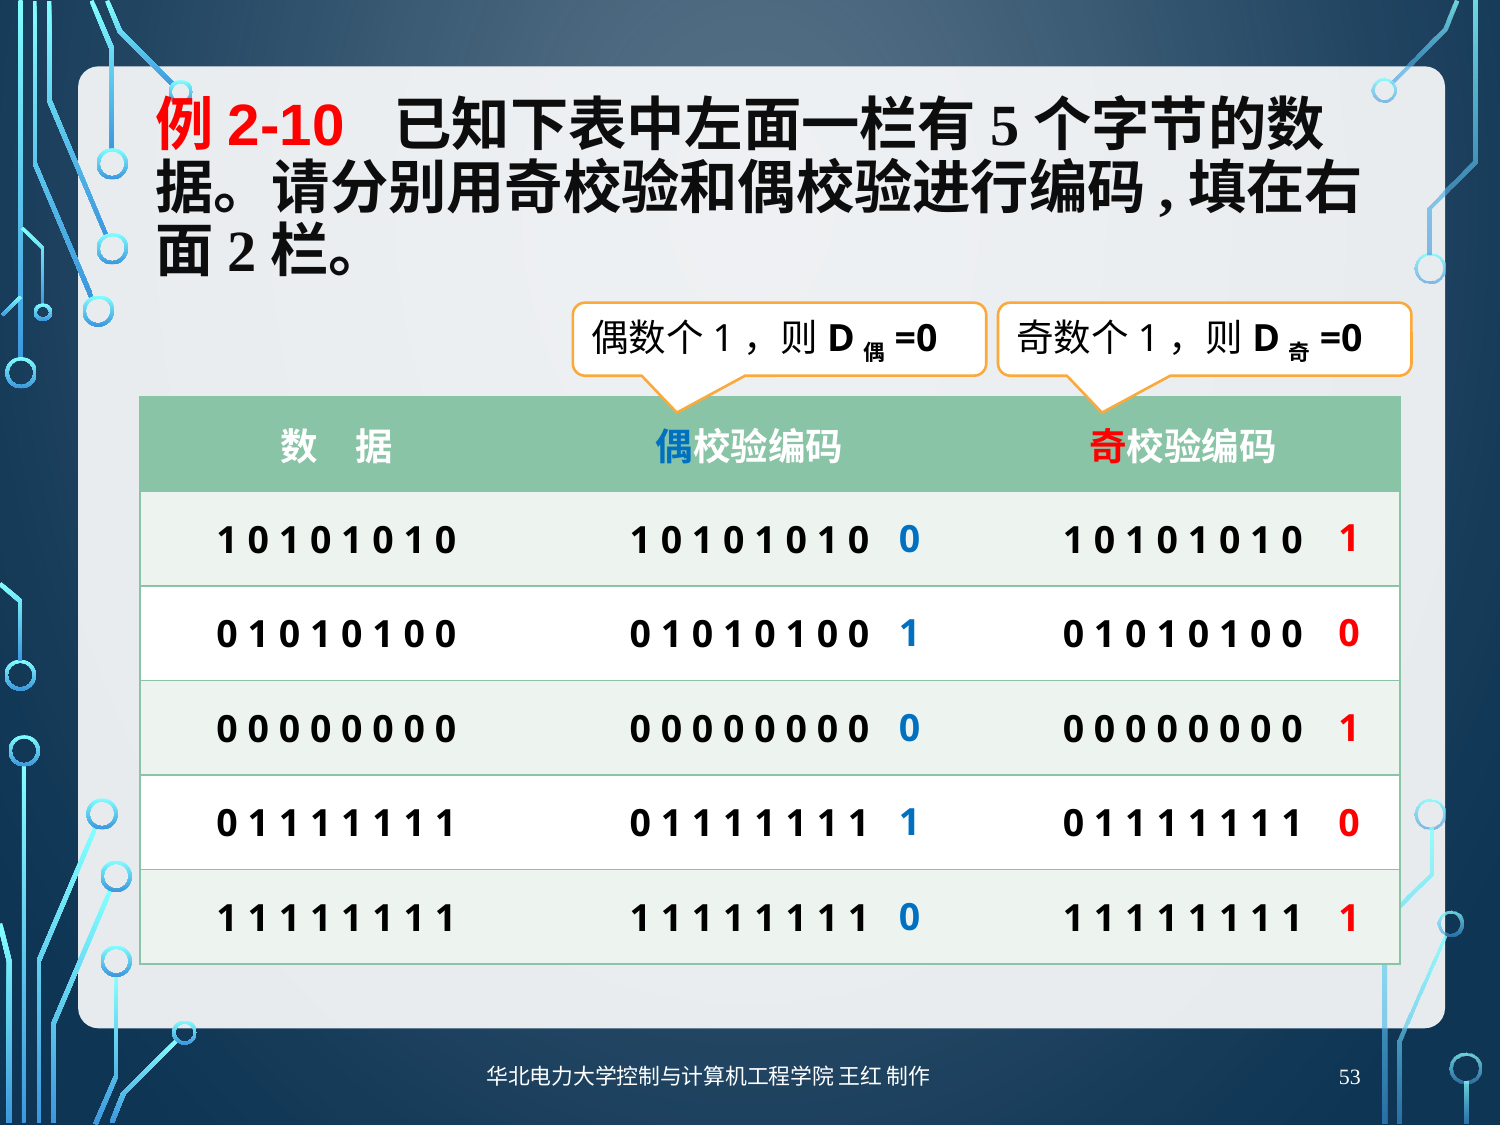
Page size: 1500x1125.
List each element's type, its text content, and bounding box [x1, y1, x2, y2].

table_header 数 据 [141, 398, 533, 491]
text_box 0 [880, 507, 940, 568]
text_box 1 [1319, 696, 1379, 757]
table_cell 0 1 0 1 0 1 0 0 [141, 587, 533, 680]
table_header 偶校验编码 [533, 398, 966, 491]
table_cell 1 1 1 1 1 1 1 1 [533, 870, 966, 963]
footer 华北电力大学控制与计算机工程学院 王红 制作 [324, 1046, 1093, 1106]
text_box 偶数个1，则D偶=0 [571, 301, 988, 414]
table_cell 1 0 1 0 1 0 1 0 [141, 492, 533, 585]
table_cell 0 1 1 1 1 1 1 1 [966, 776, 1399, 869]
table_header 奇校验编码 [966, 398, 1399, 491]
table_cell 0 0 0 0 0 0 0 0 [966, 681, 1399, 774]
title 例2-10 已知下表中左面一栏有5个字节的数据。请分别用奇校验和偶校验进行编码,填在右面2栏。 [140, 101, 1400, 279]
table_cell 0 1 0 1 0 1 0 0 [966, 587, 1399, 680]
text_box 0 [880, 696, 940, 757]
text_box 1 [880, 601, 940, 662]
table_cell 0 0 0 0 0 0 0 0 [141, 681, 533, 774]
text_box 1 [1319, 886, 1379, 946]
table_cell 0 1 1 1 1 1 1 1 [141, 776, 533, 869]
slide_number 53 [1281, 1045, 1376, 1106]
table_cell 1 0 1 0 1 0 1 0 [533, 492, 966, 585]
text_box 奇数个1，则D奇=0 [996, 301, 1413, 414]
table_cell 1 1 1 1 1 1 1 1 [141, 870, 533, 963]
text_box 1 [880, 790, 940, 851]
table_cell 0 1 0 1 0 1 0 0 [533, 587, 966, 680]
text_box 0 [1319, 791, 1379, 852]
text_box 0 [880, 885, 940, 945]
table_cell 1 1 1 1 1 1 1 1 [966, 870, 1399, 963]
table_cell 0 1 1 1 1 1 1 1 [533, 776, 966, 869]
table_cell 1 0 1 0 1 0 1 0 [966, 492, 1399, 585]
text_box 1 [1319, 506, 1379, 567]
text_box 0 [1319, 601, 1379, 662]
table_cell 0 0 0 0 0 0 0 0 [533, 681, 966, 774]
